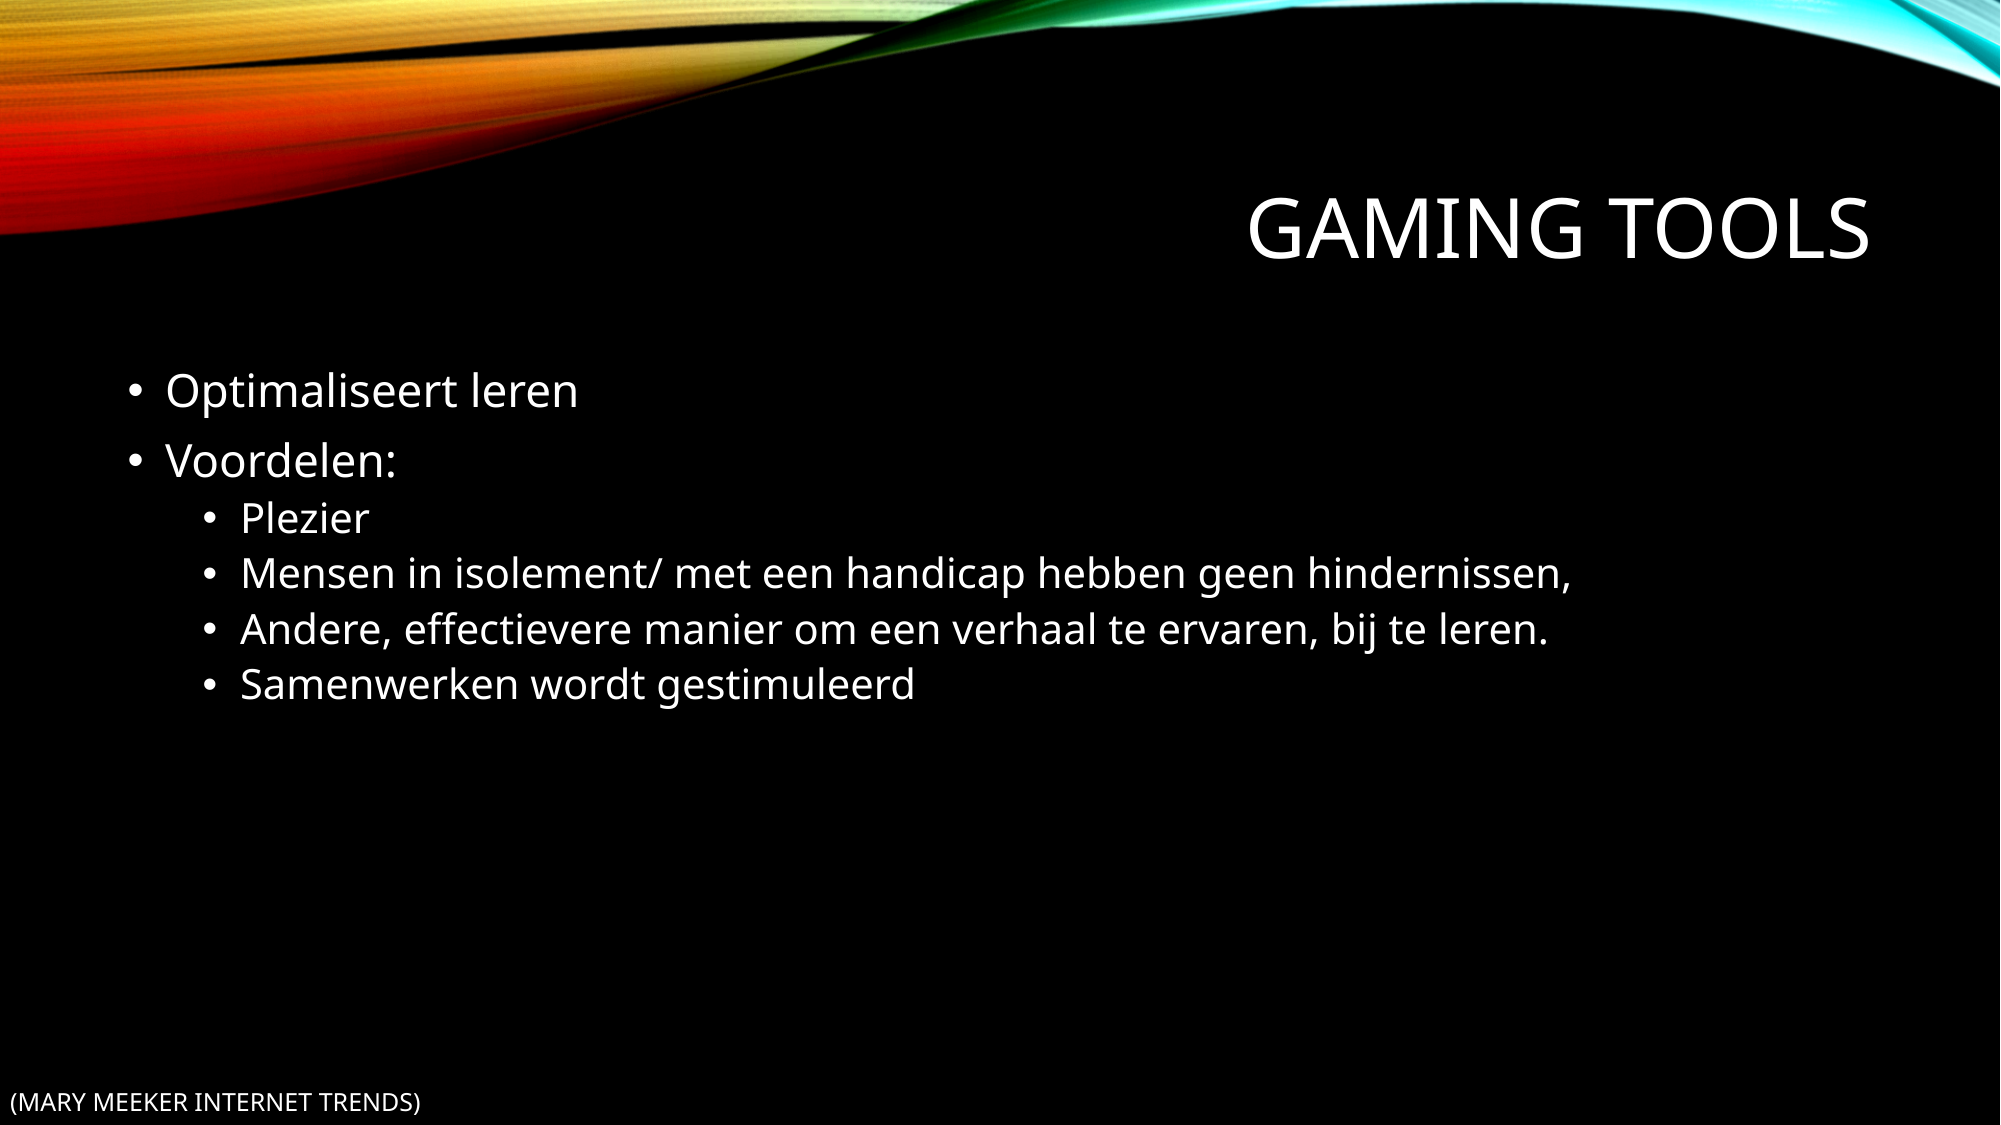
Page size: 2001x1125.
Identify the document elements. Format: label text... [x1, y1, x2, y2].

title Gaming Tools [474, 125, 1888, 338]
list Optimaliseert leren Voordelen: Plezier Mensen in isolement/ met een handicap hebben geen hindernissen, Andere, effectievere manier om een verhaal te ervaren, bij te leren. Samenwerken wordt gestimuleerd [112, 360, 1888, 1021]
picture [0, 0, 2000, 237]
text_box (Mary Meeker Internet Trends) [0, 1077, 437, 1125]
